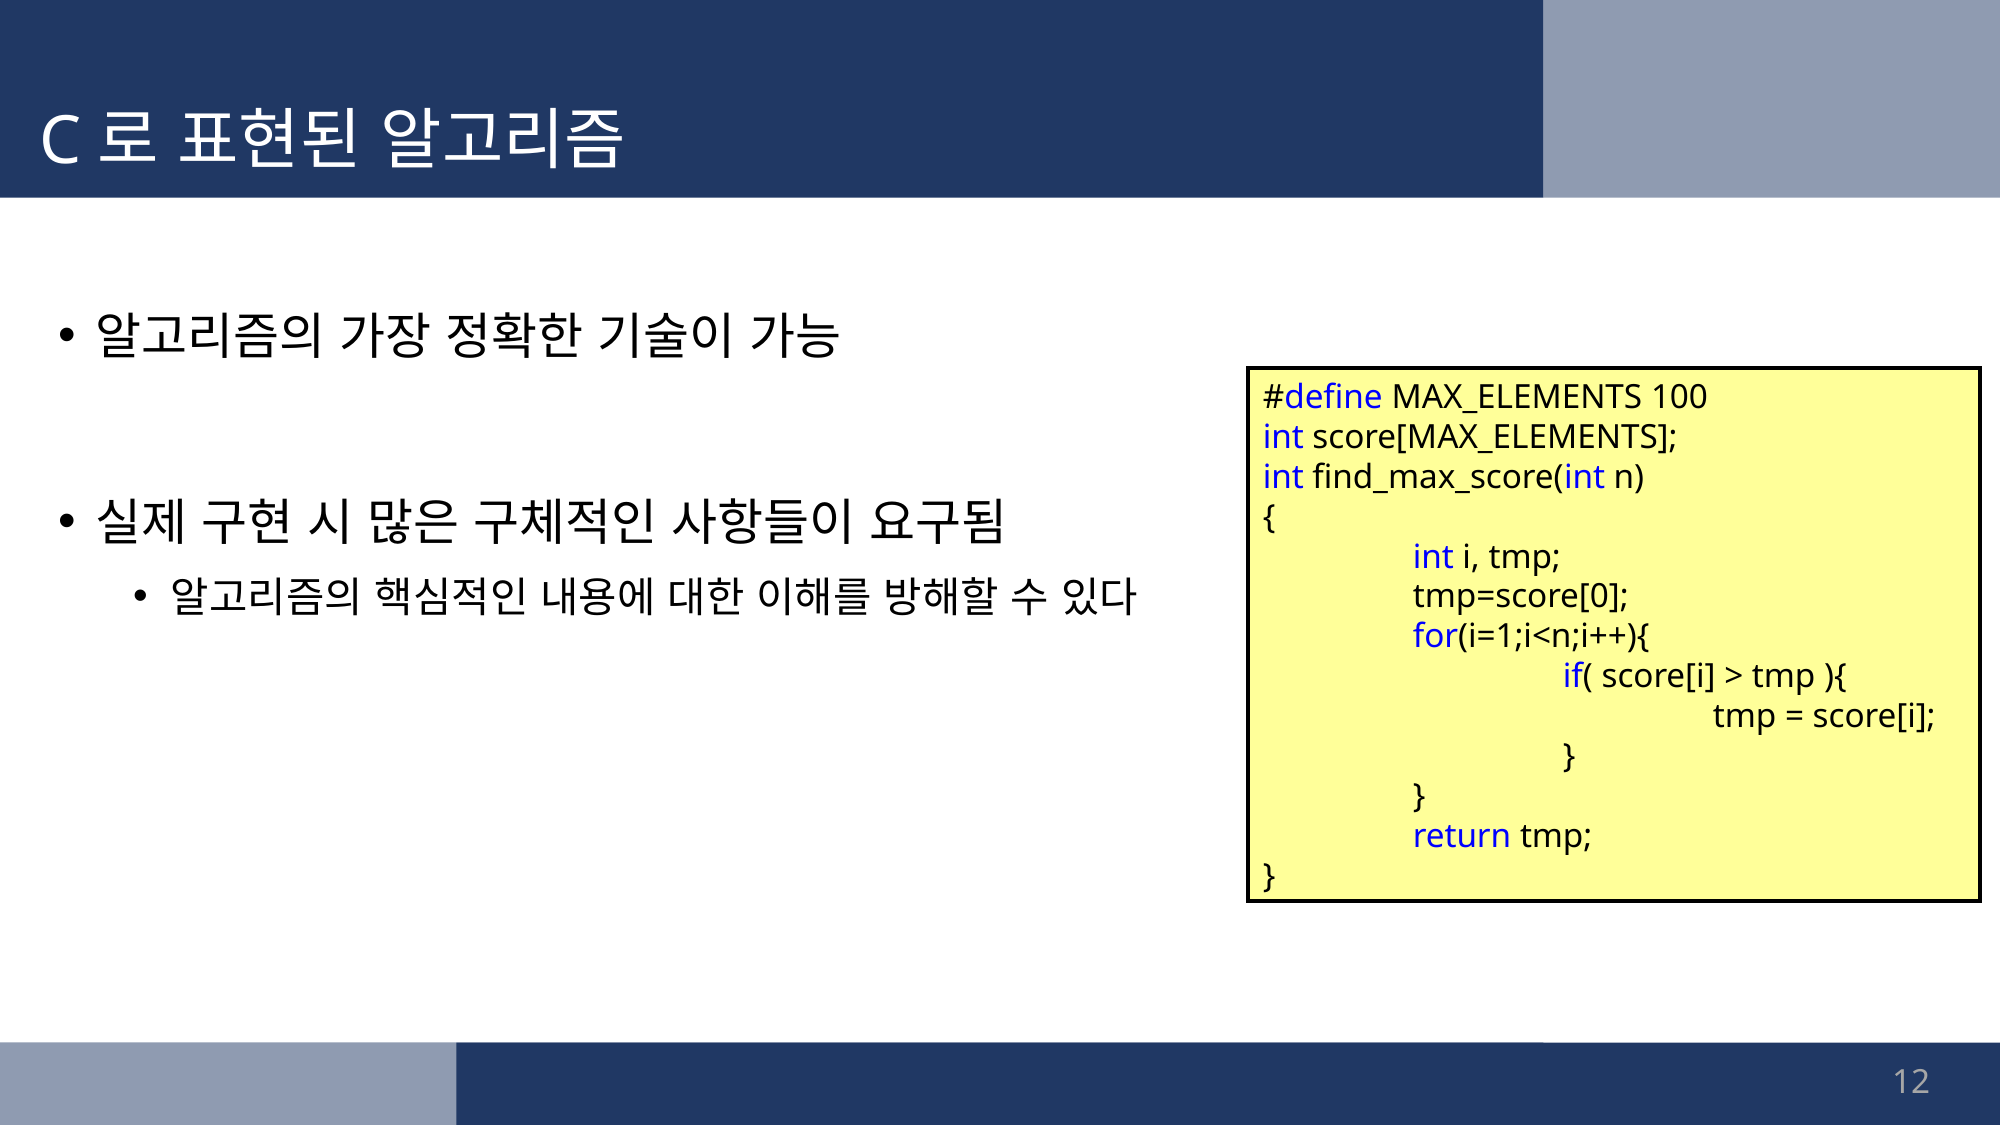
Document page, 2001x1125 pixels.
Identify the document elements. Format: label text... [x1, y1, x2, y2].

slide_number 12 [1494, 1052, 1945, 1113]
title C로 표현된 알고리즘 [24, 85, 1544, 198]
list 알고리즘의 가장 정확한 기술이 가능 실제 구현 시 많은 구체적인 사항들이 요구됨 알고리즘의 핵심적인 내용에 대한 이해를 방해할 수 있다 [43, 284, 1934, 976]
text_box #define MAX_ELEMENTS 100 int score[MAX_ELEMENTS]; int find_max_score(int n) { int i, tmp; tmp=score[0]; for(i=1;i<n;i++){ if( score[i] > tmp ){ tmp = score[i]; } } return tmp; } [1248, 367, 1981, 902]
